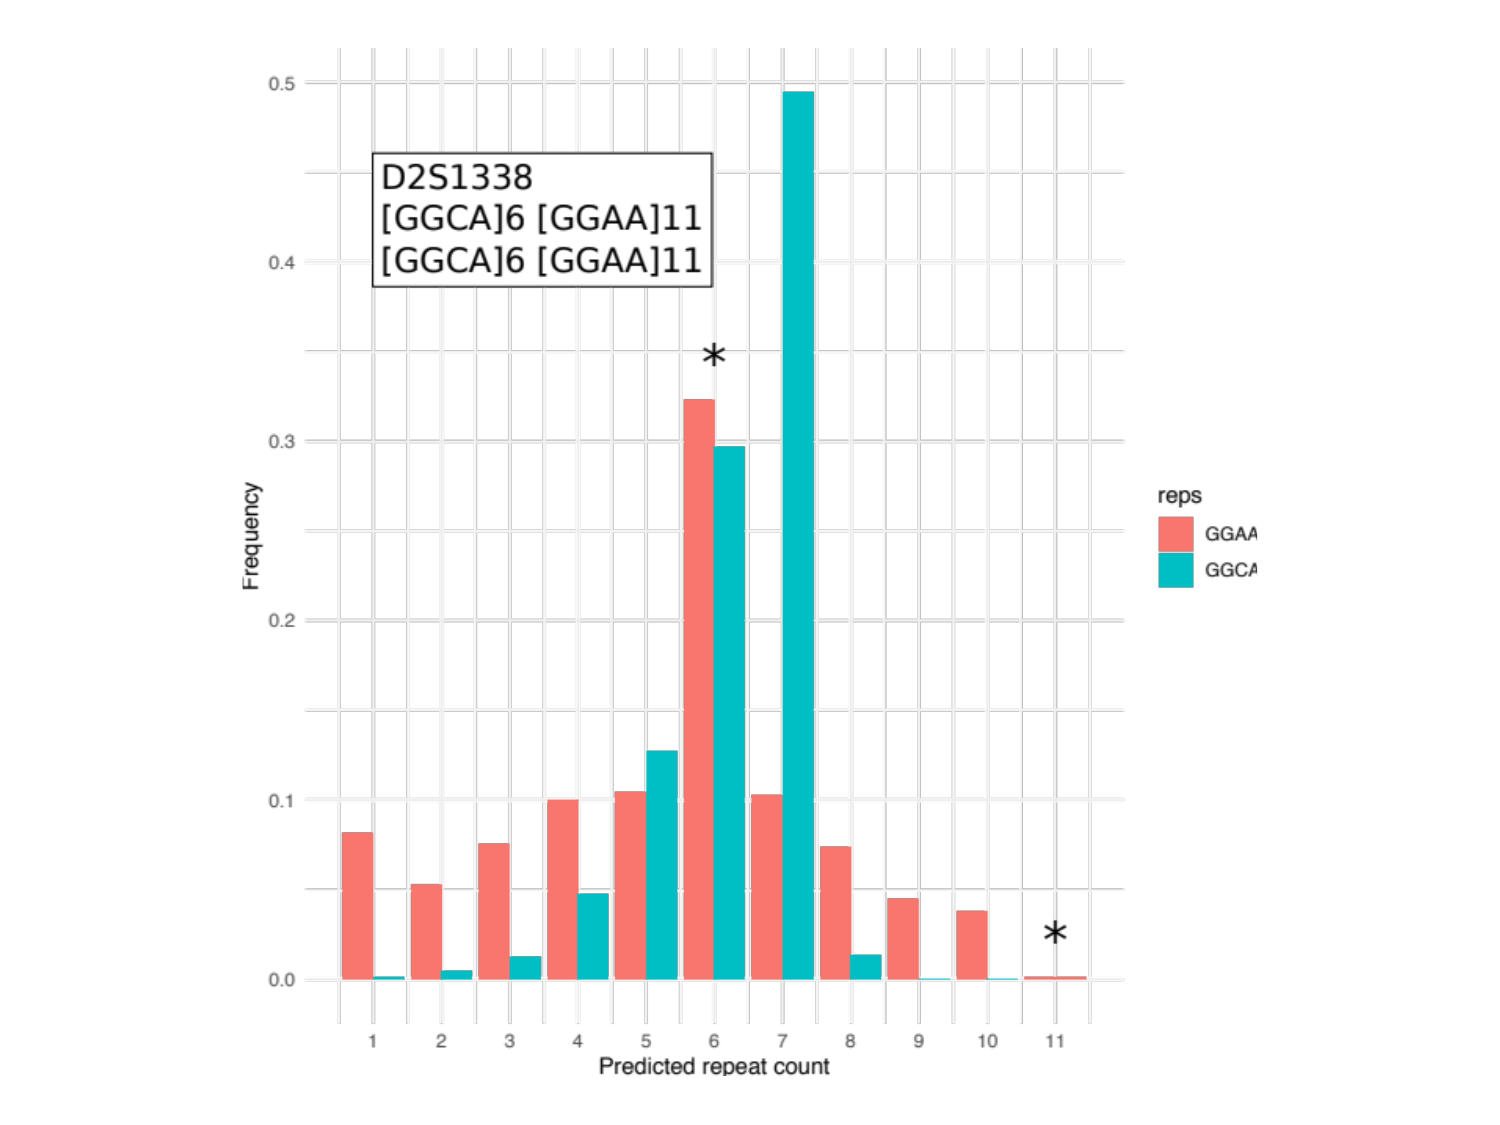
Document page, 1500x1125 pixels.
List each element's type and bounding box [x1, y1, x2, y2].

picture [242, 48, 1258, 1077]
